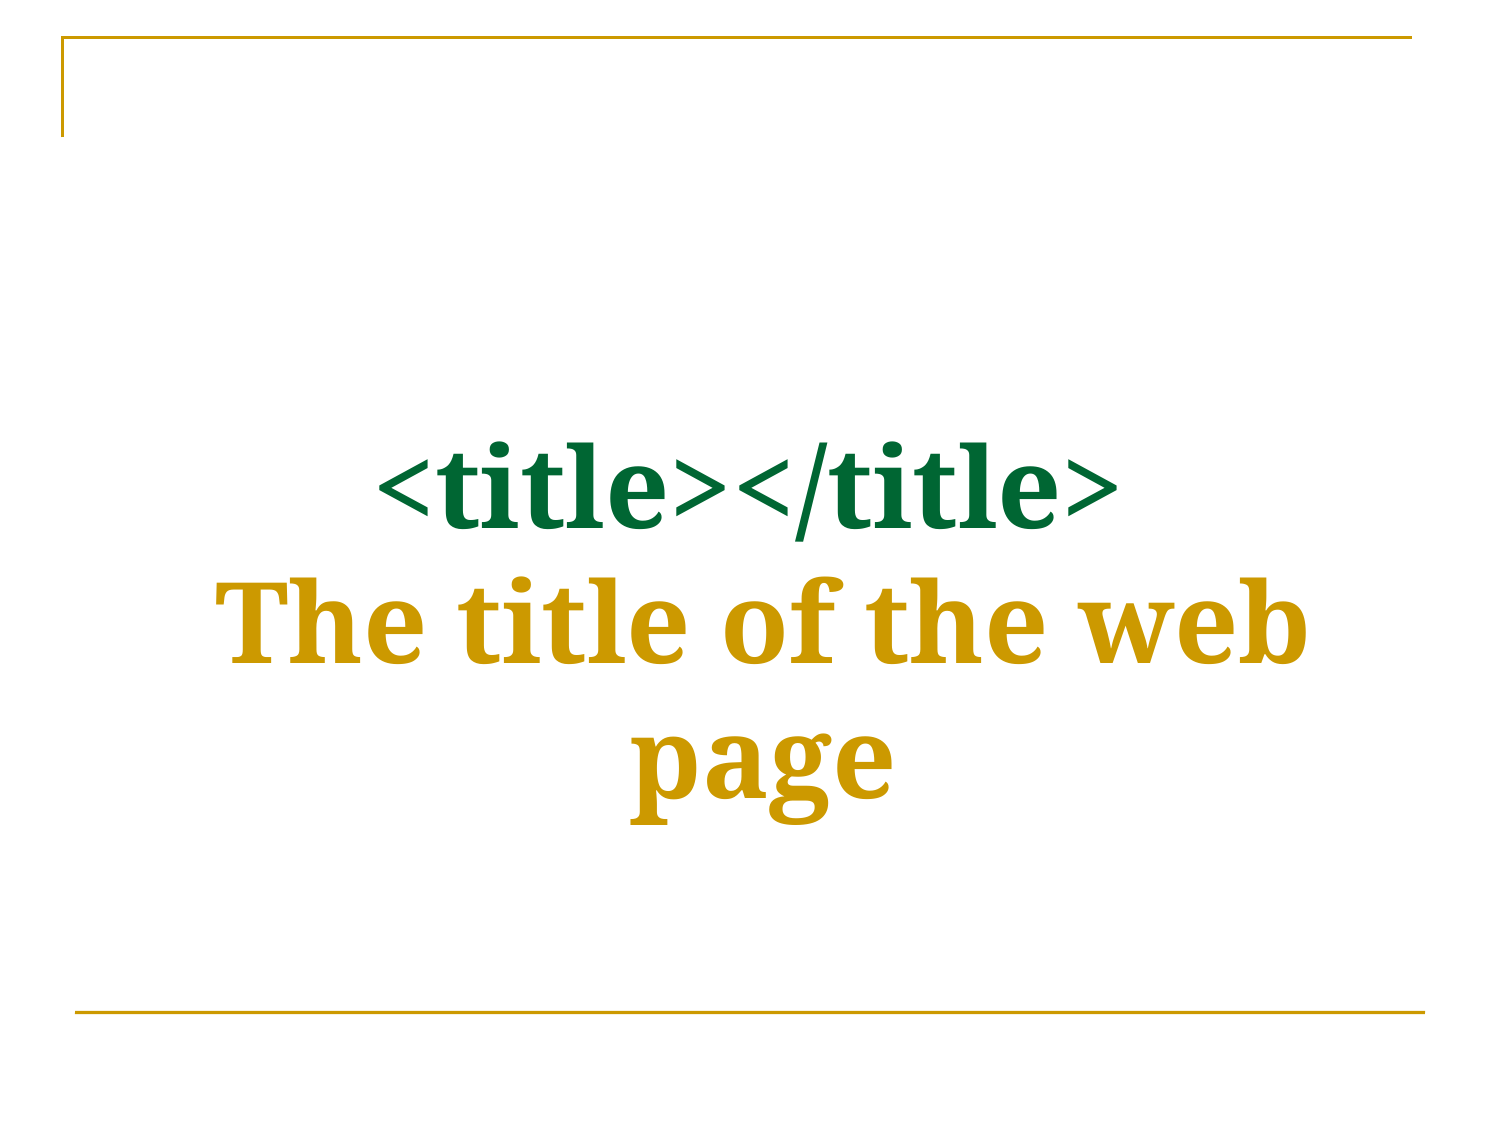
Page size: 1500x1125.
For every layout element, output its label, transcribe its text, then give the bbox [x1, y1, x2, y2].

title <title></title> The title of the web page [88, 408, 1439, 596]
